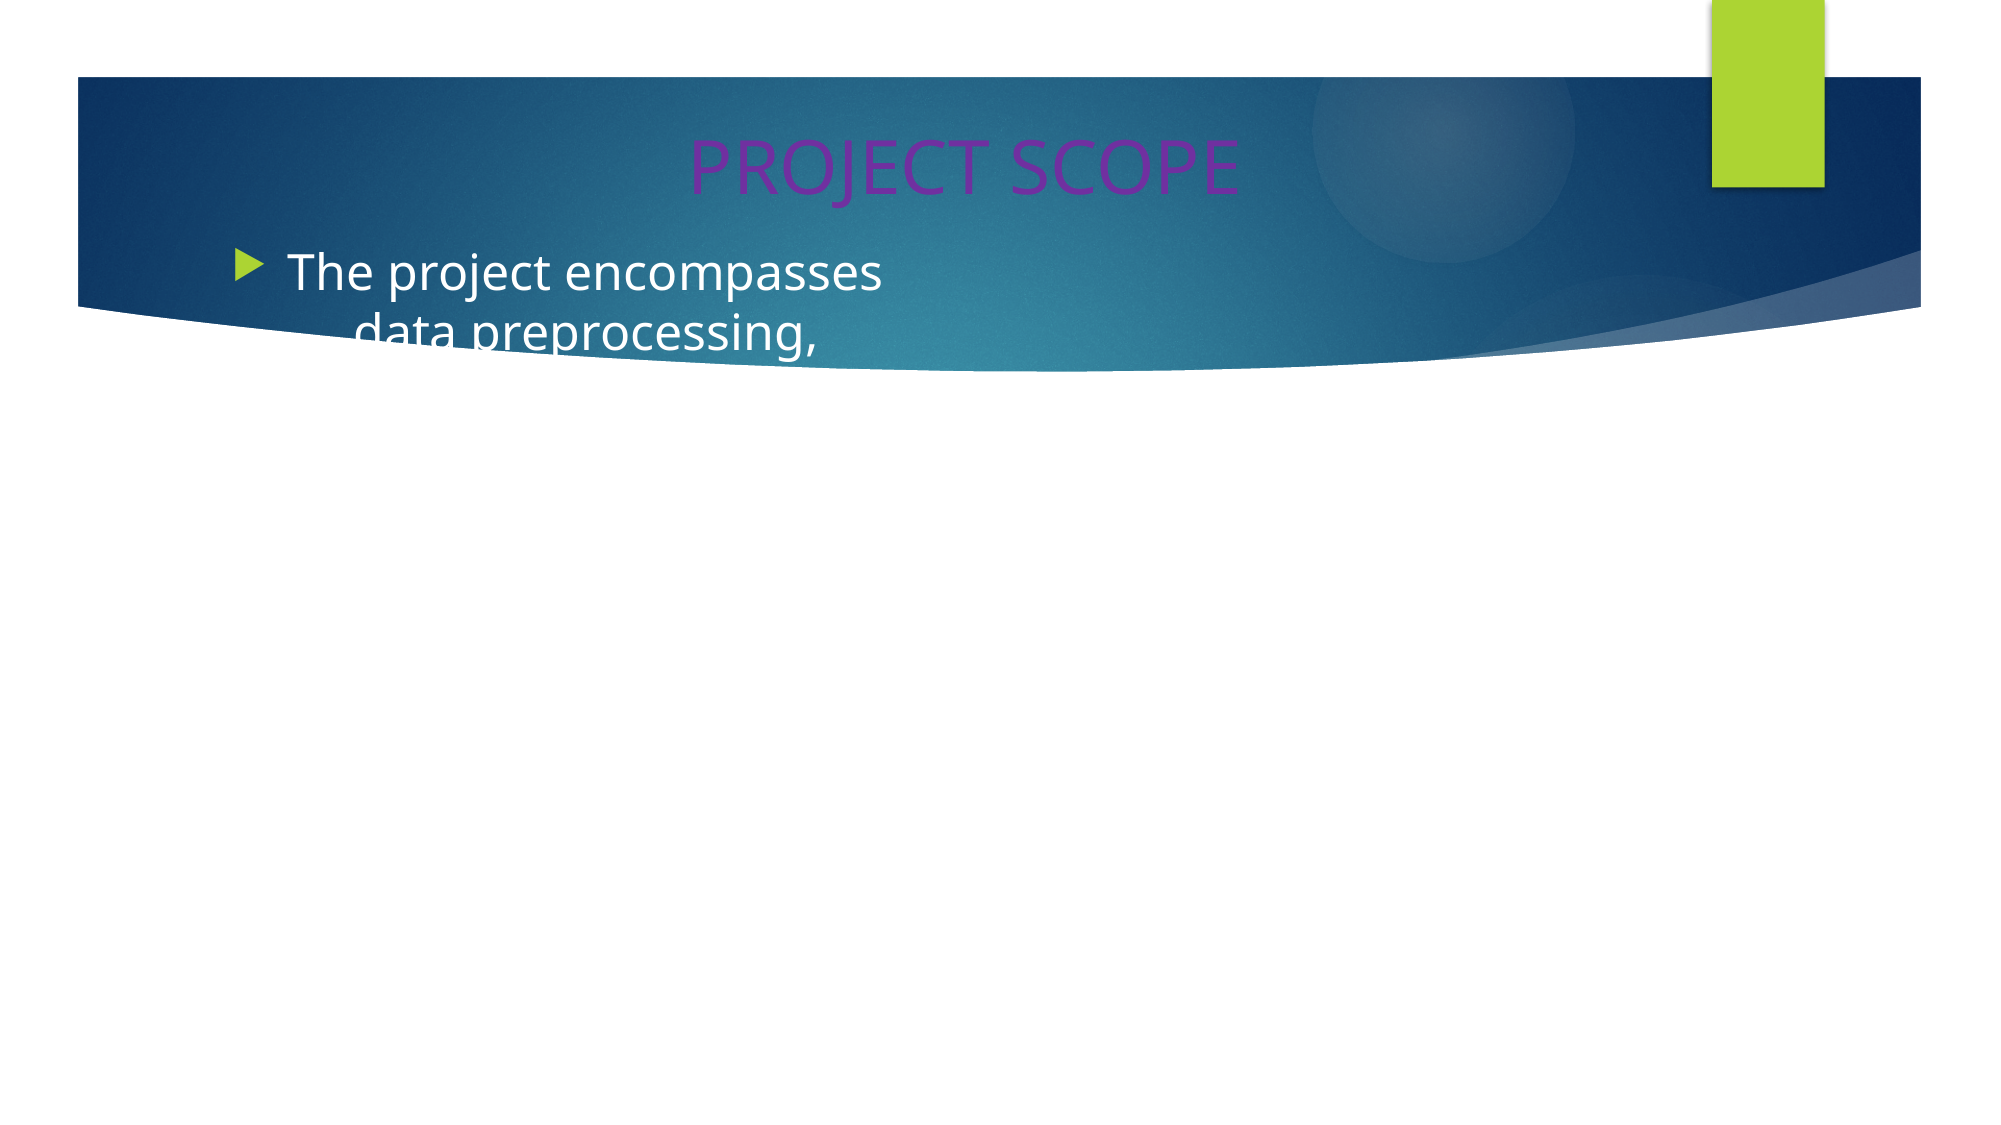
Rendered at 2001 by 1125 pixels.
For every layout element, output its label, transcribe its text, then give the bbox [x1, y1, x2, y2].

title PROJECT SCOPE [168, 96, 1763, 233]
list The project encompasses data preprocessing, exploratory data analysis (EDA), feature engineering, and model building stages. Multiple machine learning techniques such as logistic regression are employed and evaluated to develop an accurate predictive model. The project aims to help user for the classification of given animal. [168, 232, 948, 1035]
